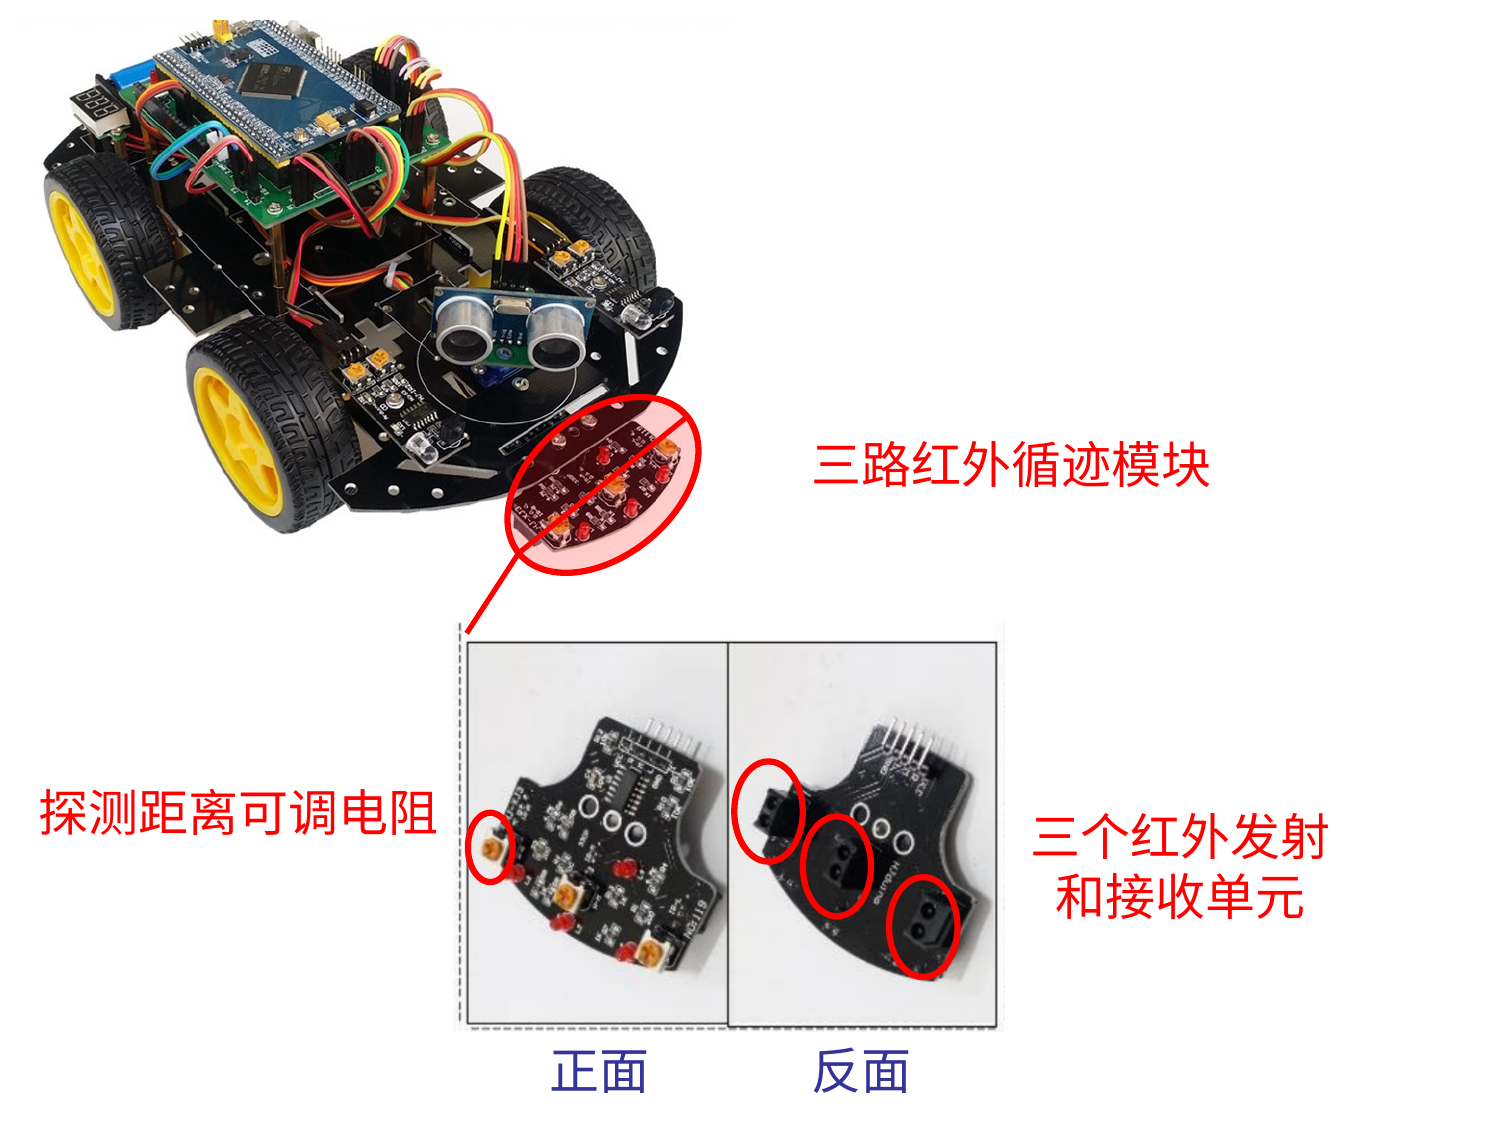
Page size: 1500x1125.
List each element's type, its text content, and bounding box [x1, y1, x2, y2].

text_box 正面 [534, 1032, 665, 1107]
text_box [466, 553, 519, 634]
text_box 三个红外发射 和接收单元 [1015, 798, 1346, 934]
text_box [23, 773, 513, 883]
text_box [687, 416, 999, 646]
text_box 三路红外循迹模块 [999, 426, 1227, 502]
picture [19, 20, 732, 555]
picture [453, 622, 1005, 1032]
text_box 反面 [796, 1032, 927, 1107]
text_box [520, 555, 629, 574]
